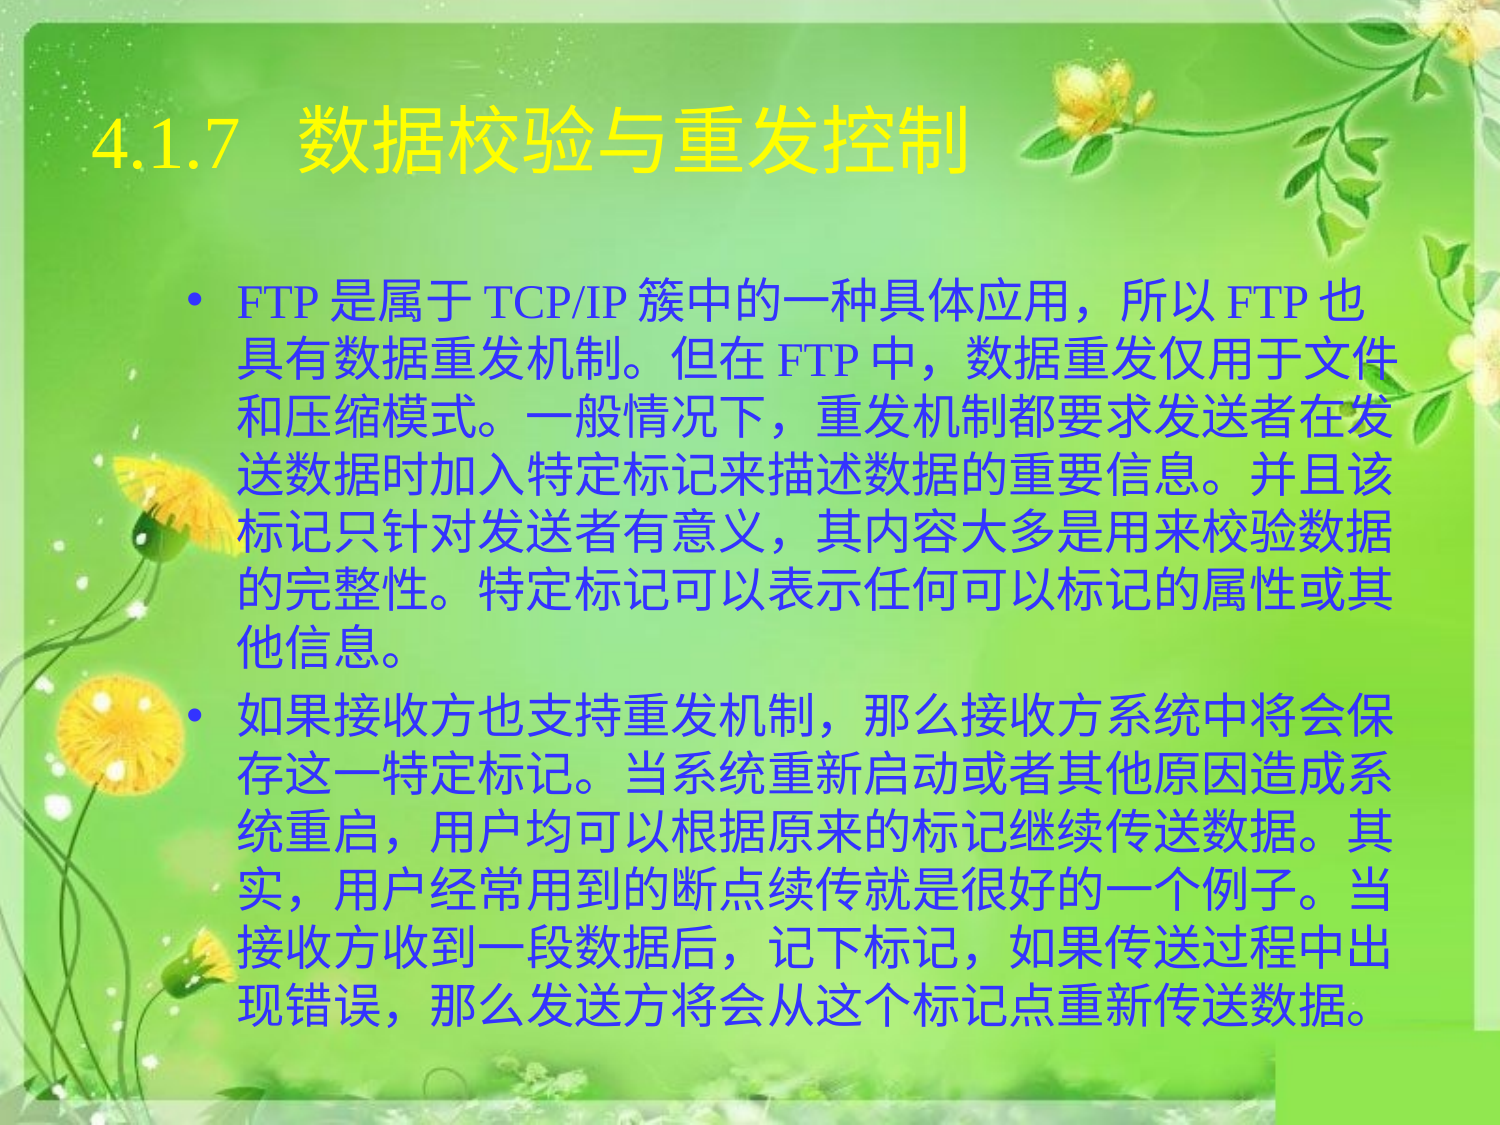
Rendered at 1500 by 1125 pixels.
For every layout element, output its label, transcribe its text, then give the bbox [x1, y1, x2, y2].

title 4.1.7 数据校验与重发控制 [29, 45, 1034, 233]
list FTP是属于TCP/IP簇中的一种具体应用，所以FTP也具有数据重发机制。但在FTP中，数据重发仅用于文件和压缩模式。一般情况下，重发机制都要求发送者在发送数据时加入特定标记来描述数据的重要信息。并且该标记只针对发送者有意义，其内容大多是用来校验数据的完整性。特定标记可以表示任何可以标记的属性或其他信息。 如果接收方也支持重发机制，那么接收方系统中将会保存这一特定标记。当系统重新启动或者其他原因造成系统重启，用户均可以根据原来的标记继续传送数据。其实，用户经常用到的断点续传就是很好的一个例子。当接收方收到一段数据后，记下标记，如果传送过程中出现错误，那么发送方将会从这个标记点重新传送数据。 [171, 262, 1425, 1071]
picture [0, 0, 1500, 1125]
